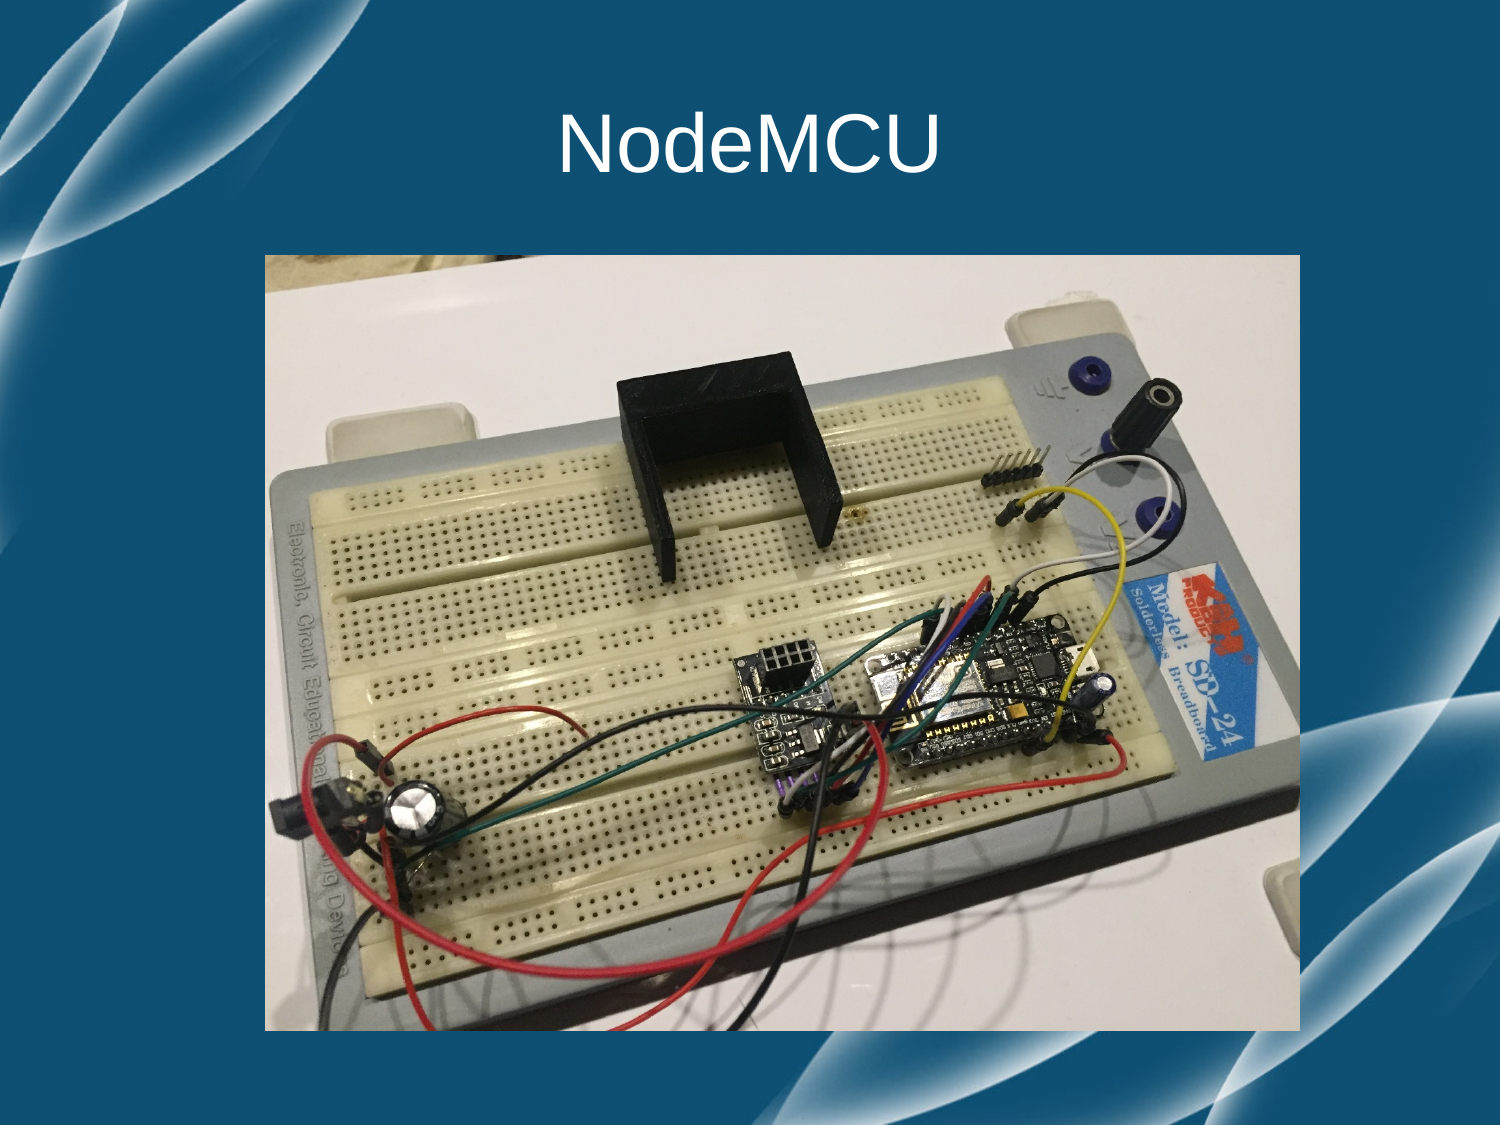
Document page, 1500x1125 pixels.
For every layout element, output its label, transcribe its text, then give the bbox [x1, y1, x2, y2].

title NodeMCU [74, 44, 1426, 233]
text_box [88, 232, 1439, 976]
picture [0, 0, 1500, 1125]
